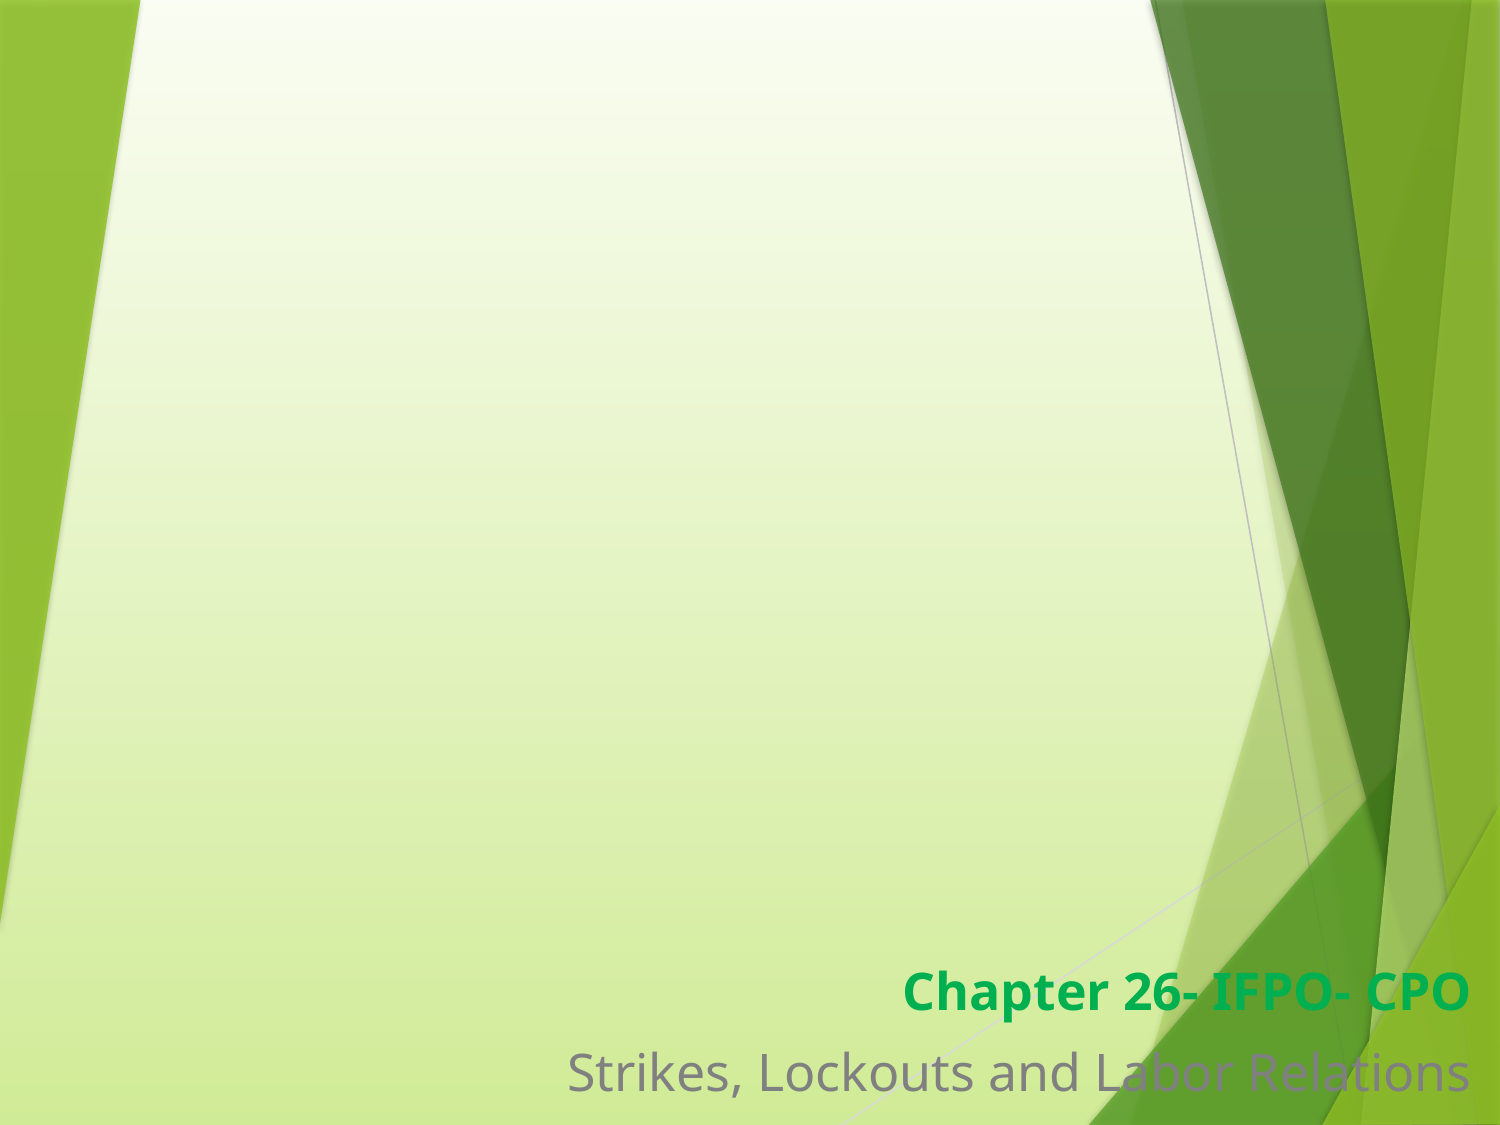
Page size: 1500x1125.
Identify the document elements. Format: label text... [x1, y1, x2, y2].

subtitle Chapter 26- IFPO- CPO Strikes, Lockouts and Labor Relations [437, 951, 1488, 1125]
slide_number 1 [1057, 991, 1142, 1051]
